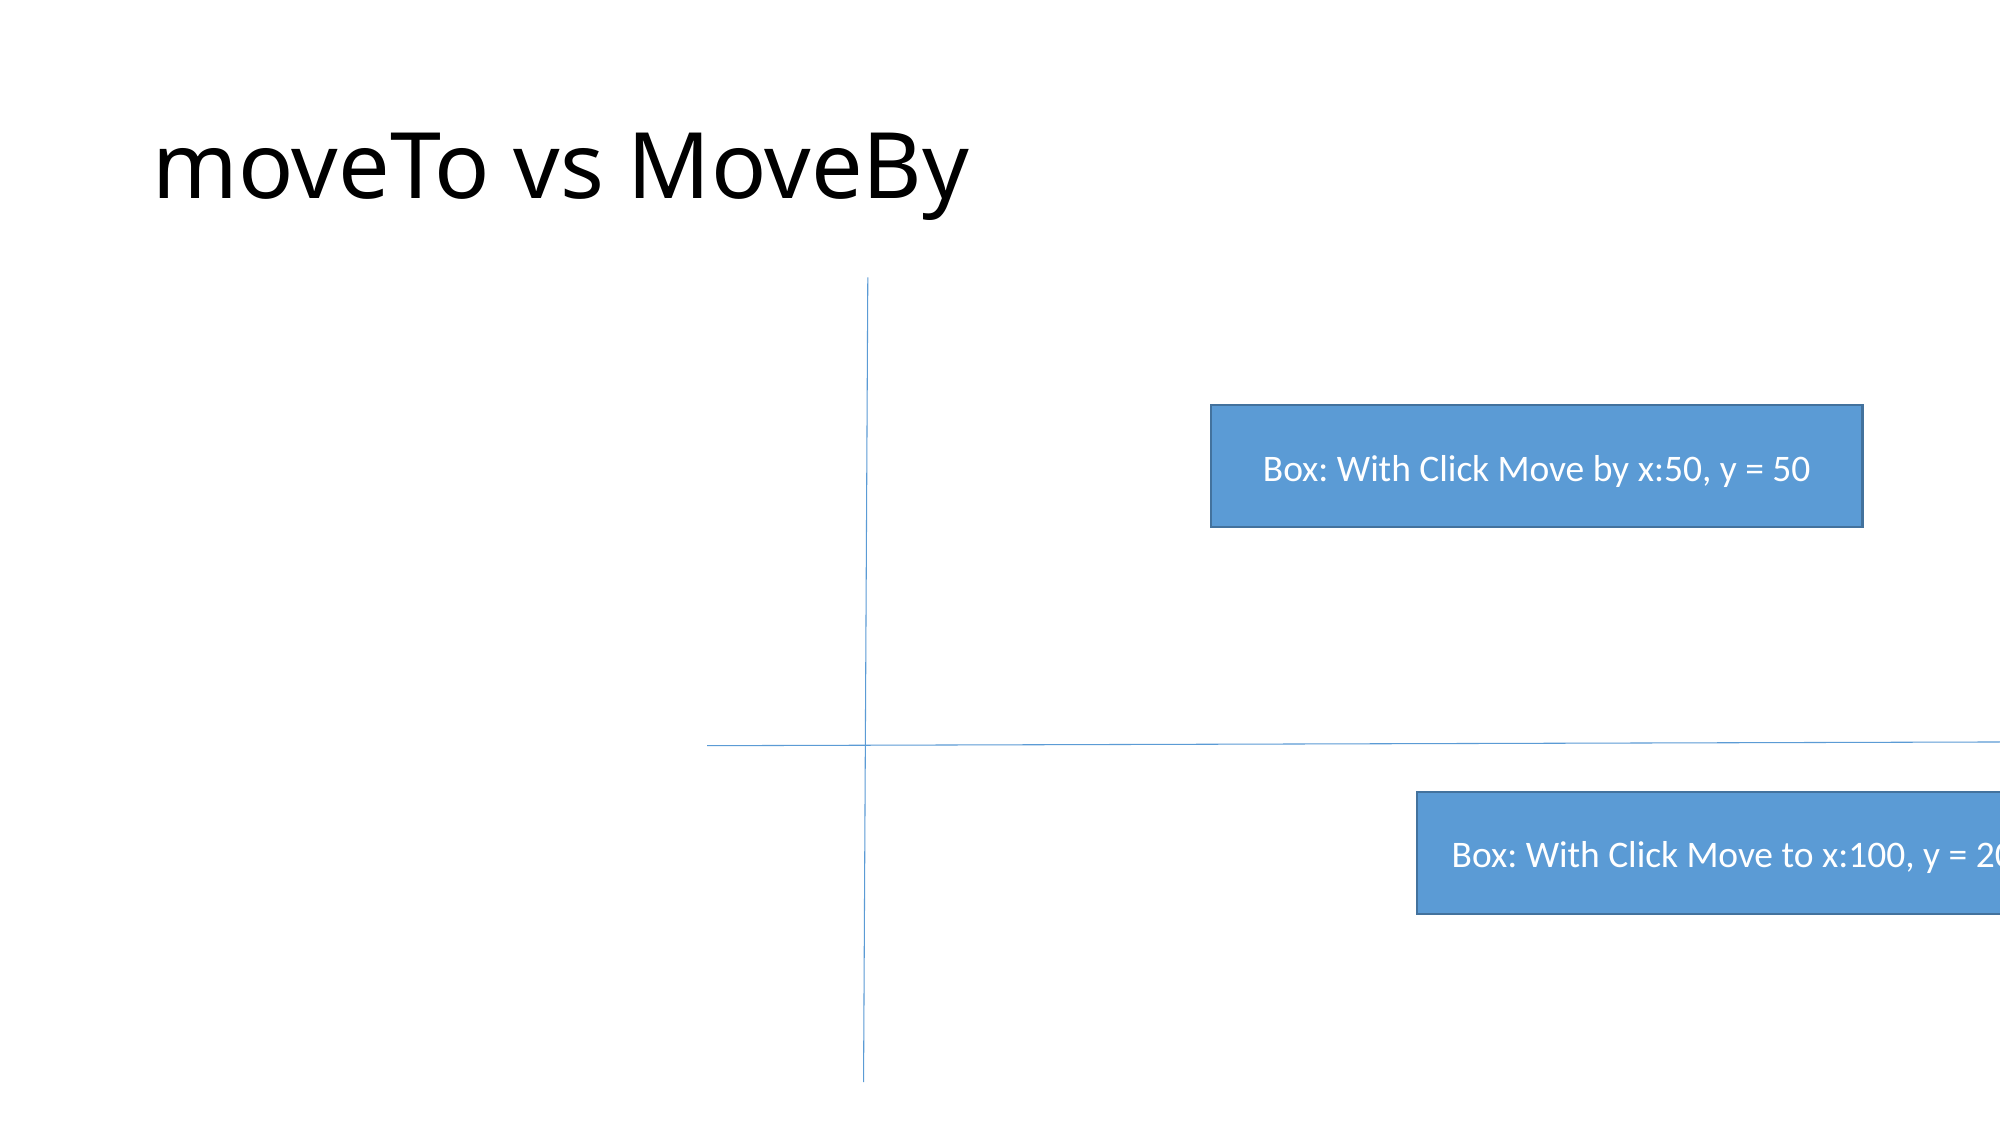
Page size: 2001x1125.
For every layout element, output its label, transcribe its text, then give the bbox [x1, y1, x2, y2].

text_box Box: With Click Move by x:50, y = 50 [1210, 404, 1864, 528]
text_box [707, 741, 2000, 746]
title moveTo vs MoveBy [137, 59, 1863, 278]
text_box Box: With Click Move to x:100, y = 200 [1416, 791, 2000, 915]
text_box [863, 277, 868, 741]
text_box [863, 746, 868, 1083]
